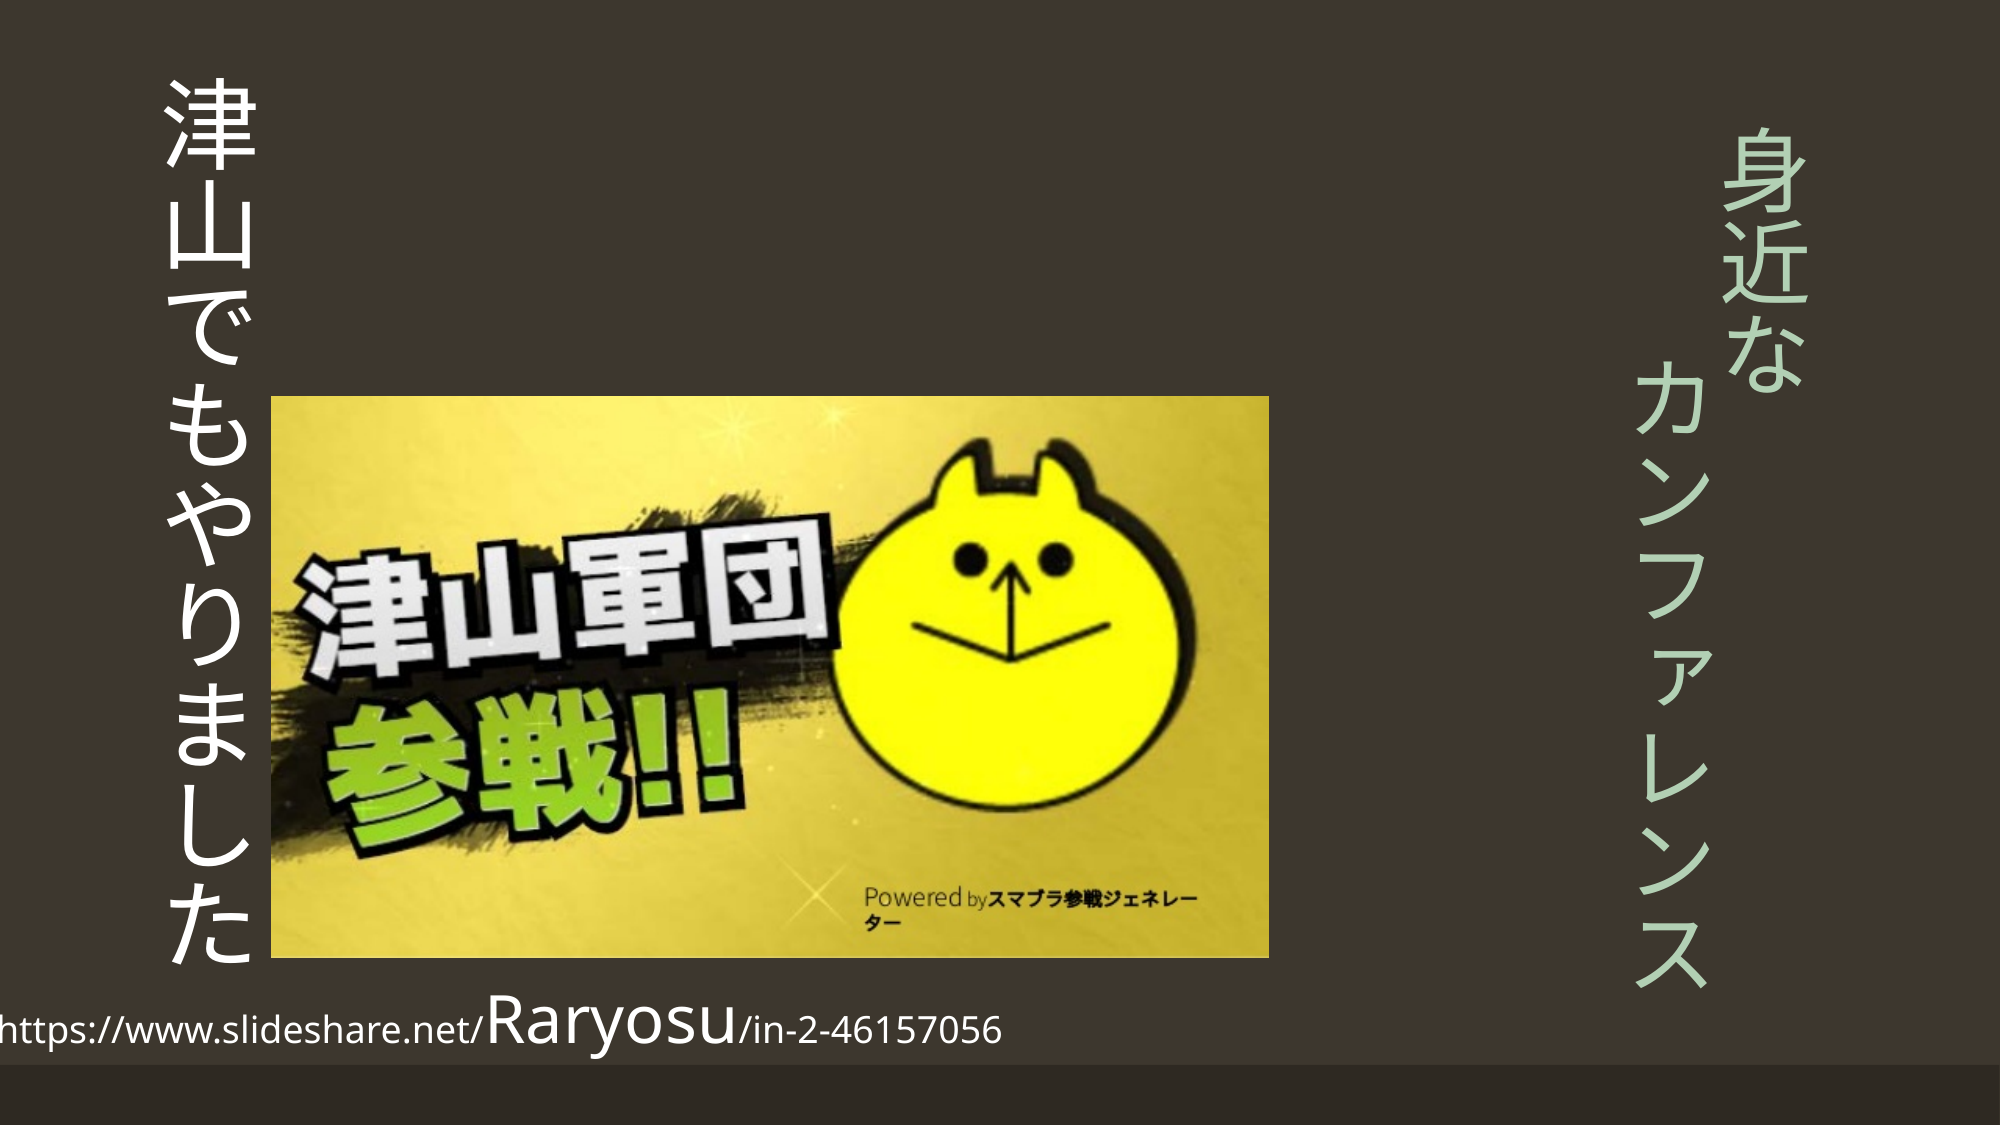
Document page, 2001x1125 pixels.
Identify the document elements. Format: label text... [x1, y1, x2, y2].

title 身近な カンファレンス [1598, 59, 1861, 1014]
picture [271, 396, 1269, 958]
list 津山でもやりました [137, 59, 1538, 1014]
text_box https://www.slideshare.net/Raryosu/in-2-46157056 [0, 969, 1018, 1064]
